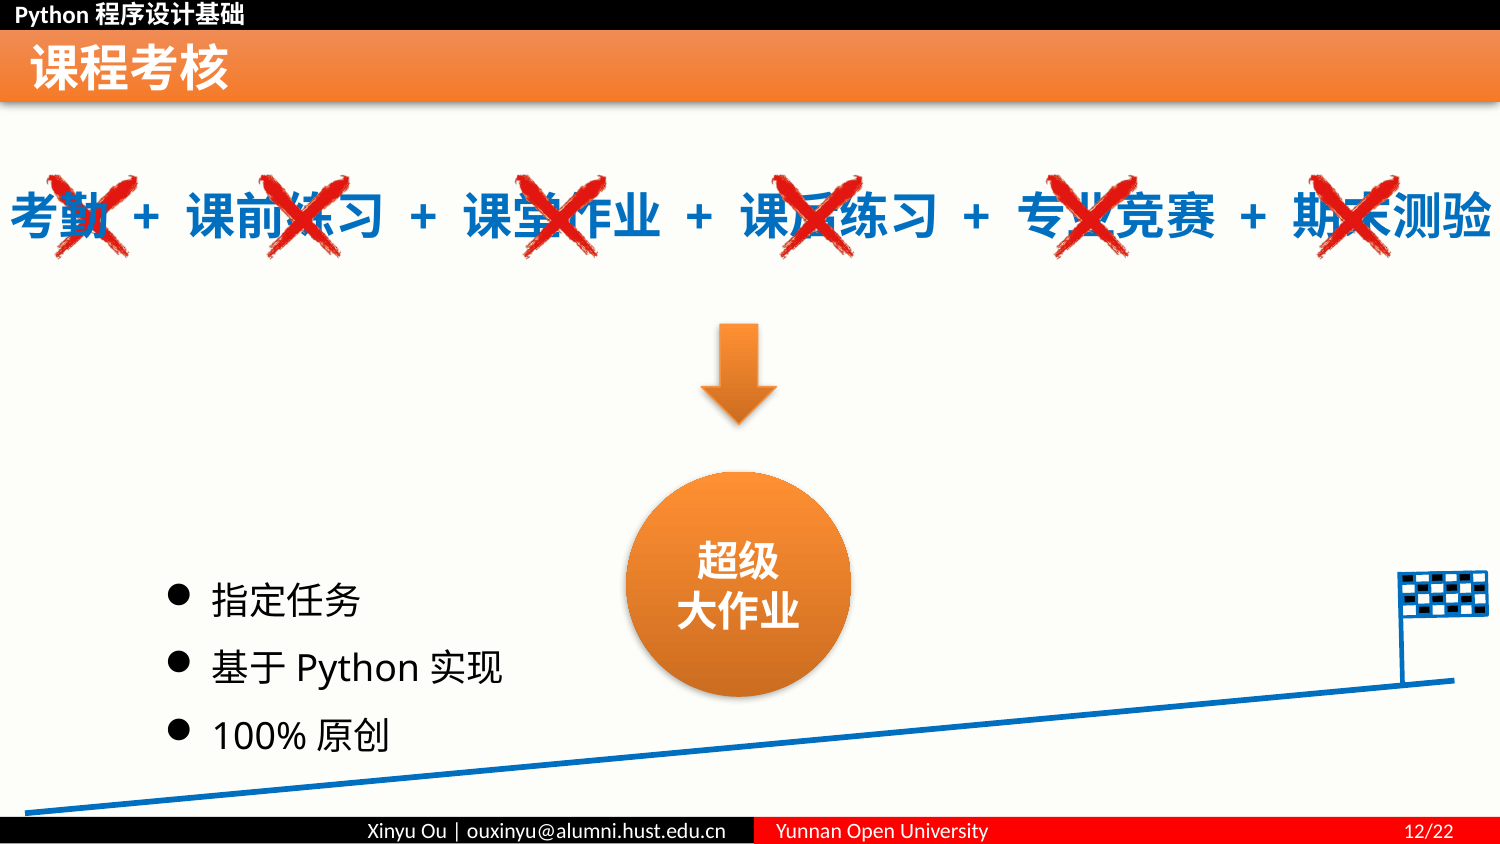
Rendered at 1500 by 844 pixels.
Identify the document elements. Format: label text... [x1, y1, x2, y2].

text_box 超级 大作业 [626, 471, 852, 697]
title 课程考核 [0, 35, 1500, 97]
picture [999, 133, 1178, 310]
text_box 考勤 + 课前练习 + 课堂作业 + 课后练习 + 专业竞赛 + 期末测验 [907, 182, 994, 245]
text_box 考勤 + 课前练习 + 课堂作业 + 课后练习 + 专业竞赛 + 期末测验 [182, 182, 207, 245]
picture [212, 133, 391, 310]
picture [724, 133, 903, 310]
picture [1262, 133, 1441, 310]
text_box 考勤 + 课前练习 + 课堂作业 + 课后练习 + 专业竞赛 + 期末测验 [651, 182, 719, 245]
text_box 考勤 + 课前练习 + 课堂作业 + 课后练习 + 专业竞赛 + 期末测验 [1182, 182, 1257, 245]
picture [468, 133, 647, 310]
text_box 指定任务 基于Python实现 100%原创 [149, 546, 538, 765]
text_box 考勤 + 课前练习 + 课堂作业 + 课后练习 + 专业竞赛 + 期末测验 [1445, 182, 1500, 245]
text_box [700, 323, 778, 425]
text_box 考勤 + 课前练习 + 课堂作业 + 课后练习 + 专业竞赛 + 期末测验 [395, 182, 463, 245]
picture [0, 133, 178, 310]
